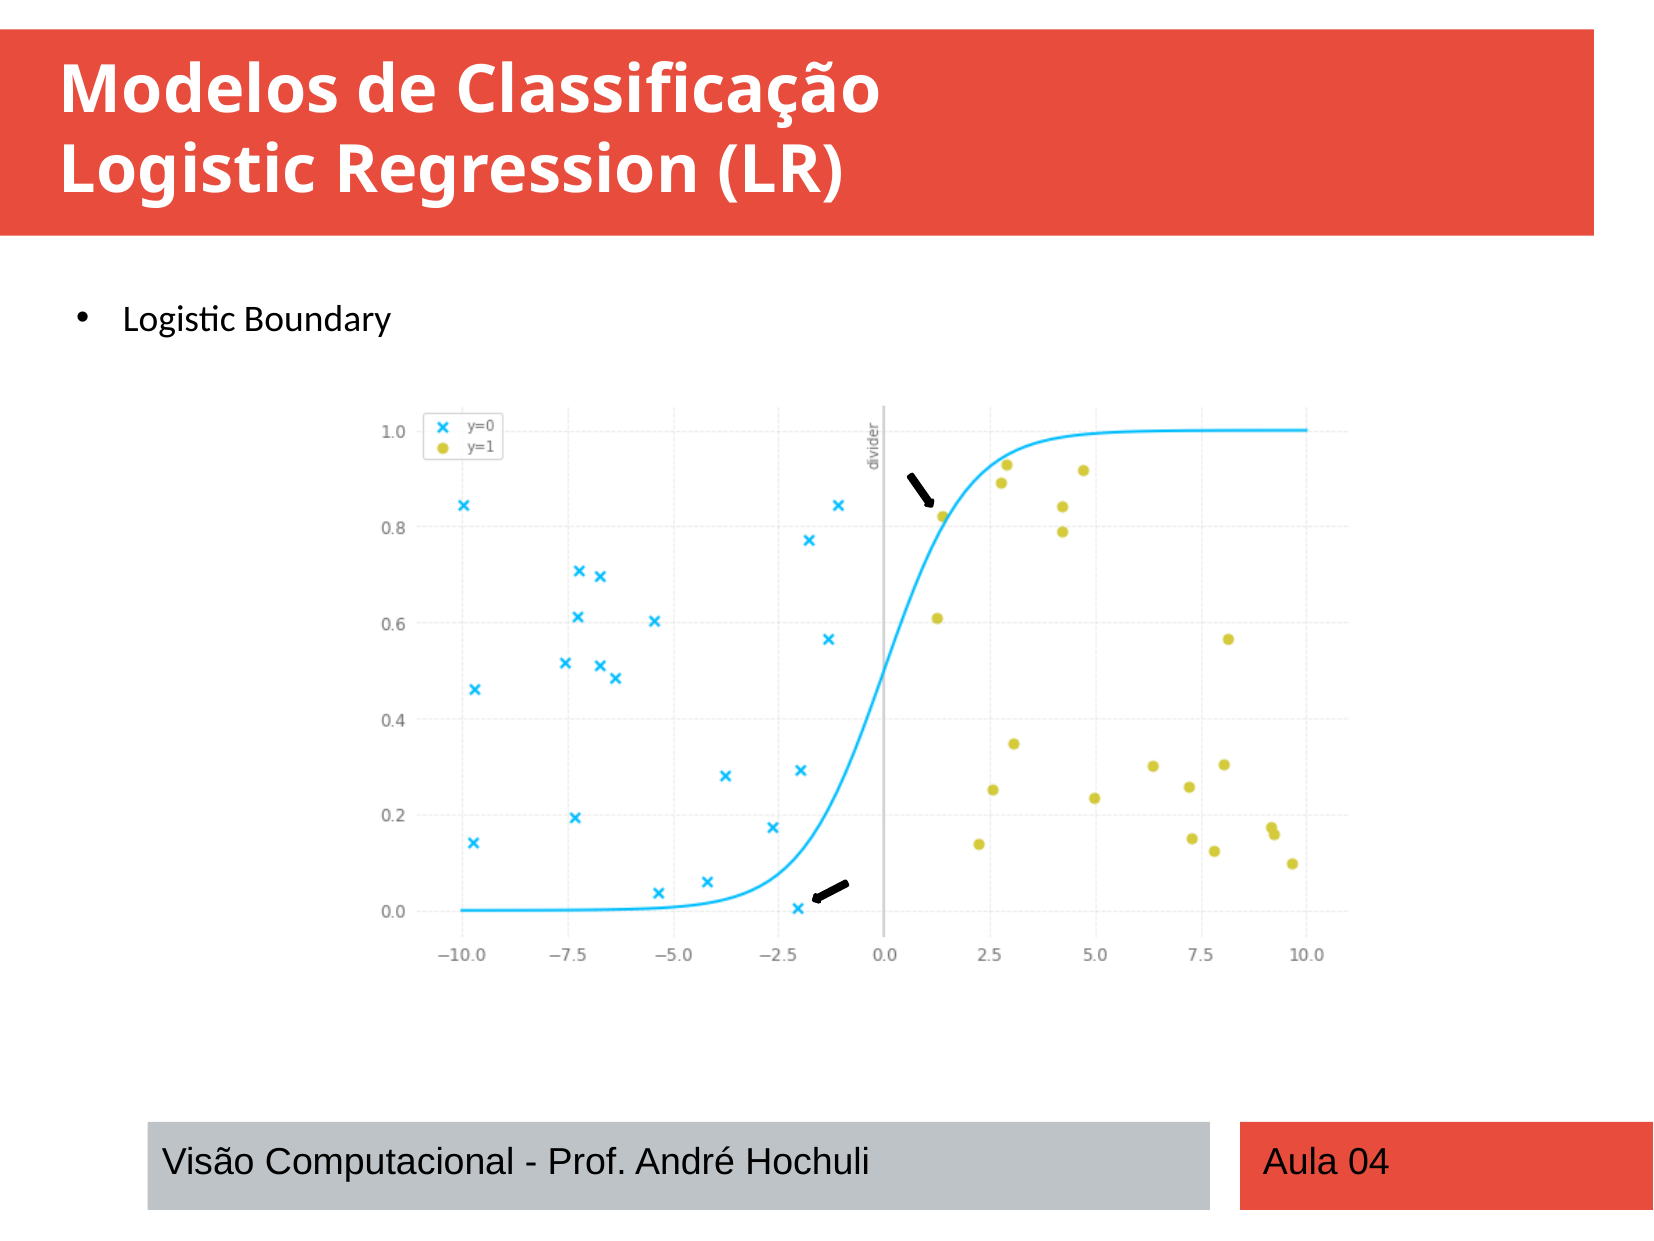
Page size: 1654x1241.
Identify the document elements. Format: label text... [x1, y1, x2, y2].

text_box Visão Computacional - Prof. André Hochuli [147, 1129, 1205, 1189]
text_box Aula 04 [1248, 1129, 1623, 1189]
text_box Modelos de Classificação Logistic Regression (LR) [58, 58, 1594, 206]
picture [370, 392, 1364, 975]
text_box Logistic Boundary [61, 286, 1623, 392]
